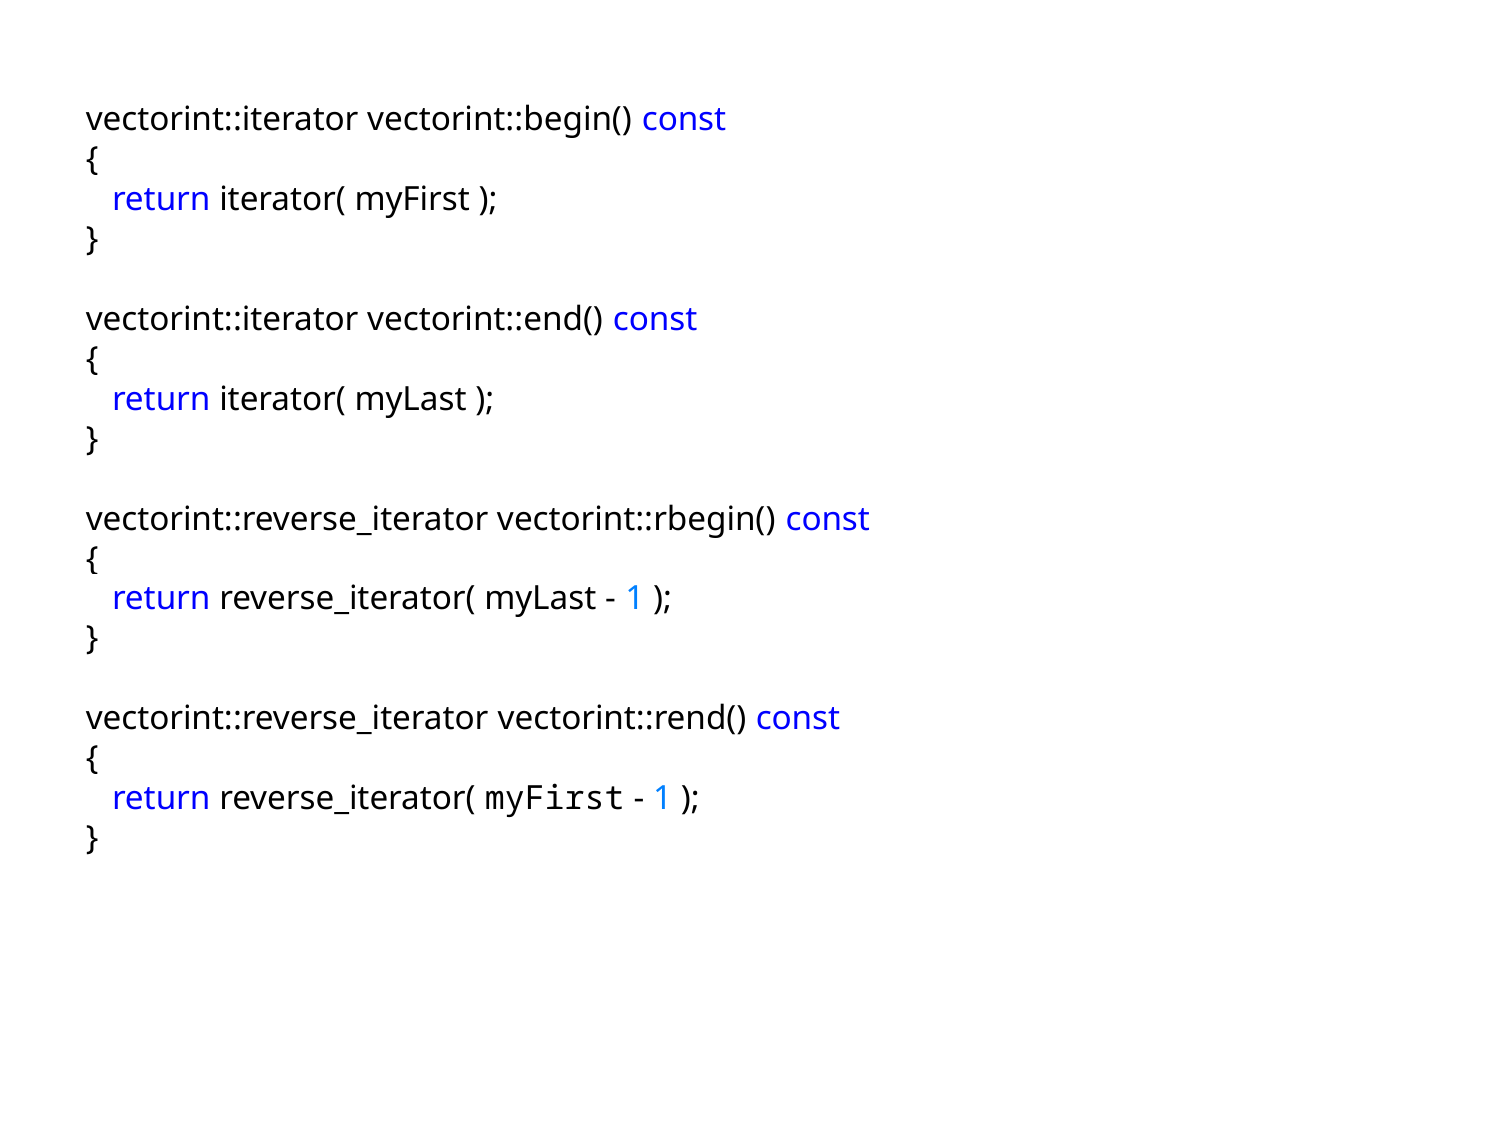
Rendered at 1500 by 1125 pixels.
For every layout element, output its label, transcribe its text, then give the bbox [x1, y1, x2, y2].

list vectorint::iterator vectorint::begin() const { return iterator( myFirst ); } vectorint::iterator vectorint::end() const { return iterator( myLast ); } vectorint::reverse_iterator vectorint::rbegin() const { return reverse_iterator( myLast - 1 ); } vectorint::reverse_iterator vectorint::rend() const { return reverse_iterator( myFirst - 1 ); } [70, 90, 1430, 1035]
